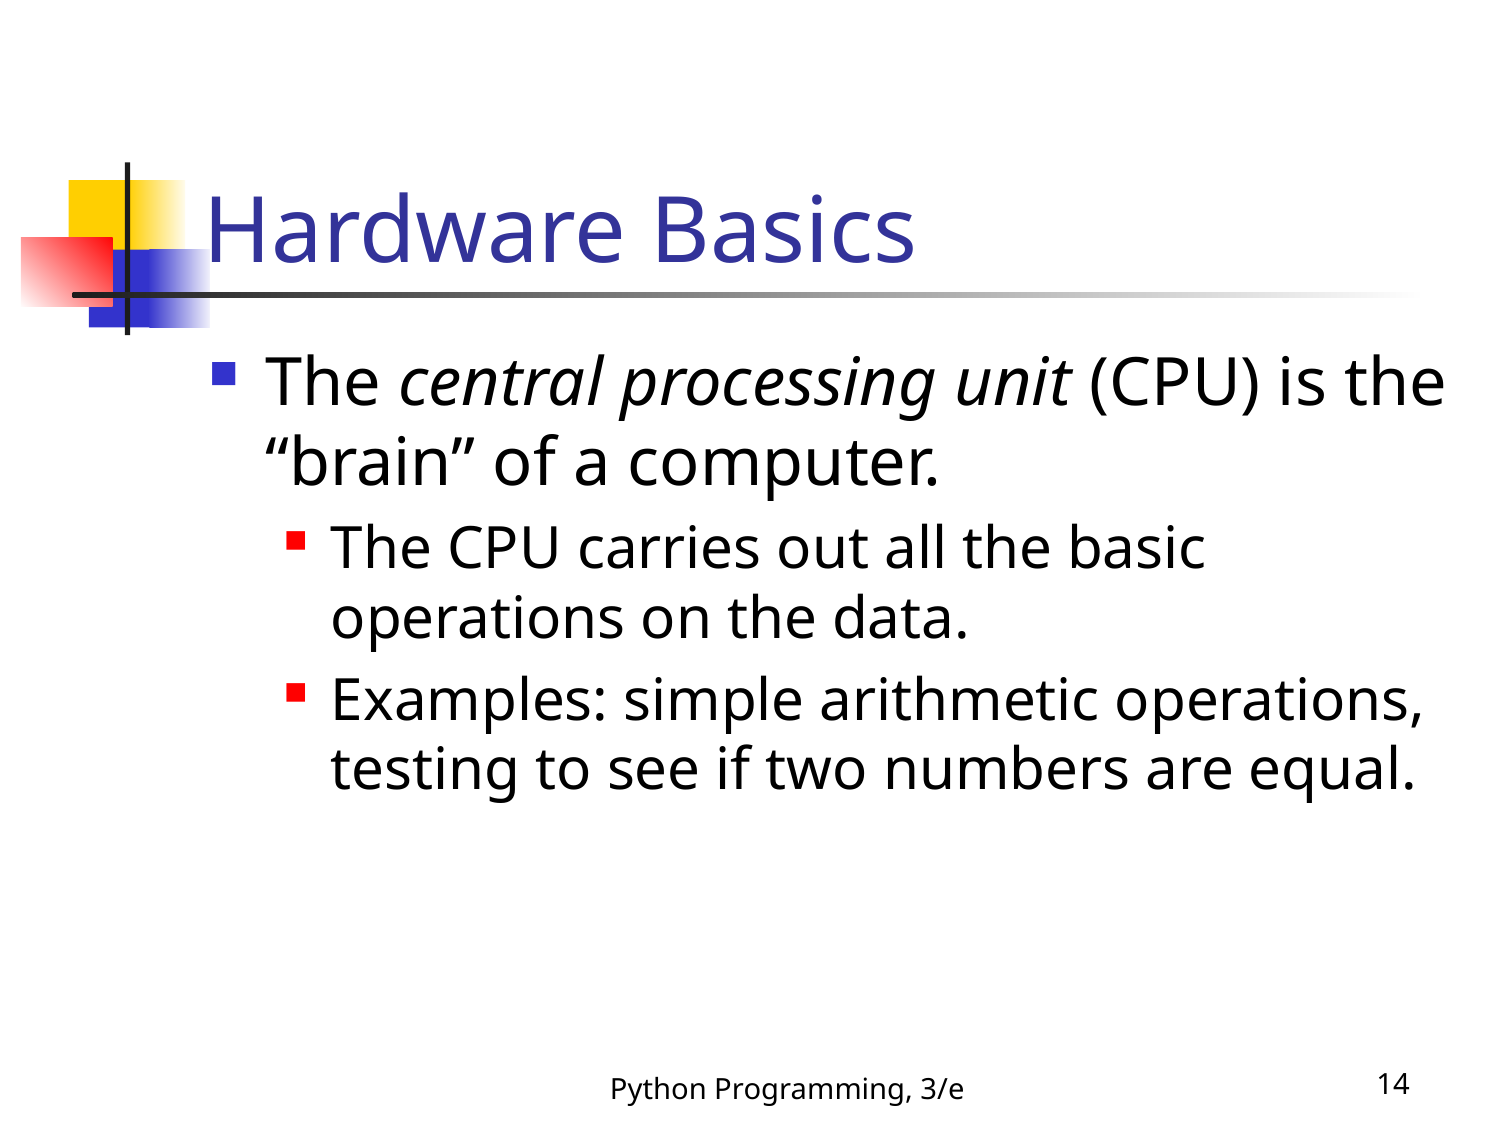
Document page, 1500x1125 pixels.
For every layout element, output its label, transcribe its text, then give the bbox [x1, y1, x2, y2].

slide_number 14 [1112, 1037, 1426, 1113]
title Hardware Basics [188, 101, 1468, 289]
list The central processing unit (CPU) is the “brain” of a computer. The CPU carries out all the basic operations on the data. Examples: simple arithmetic operations, testing to see if two numbers are equal. [193, 331, 1469, 1006]
footer Python Programming, 3/e [549, 1037, 1026, 1113]
